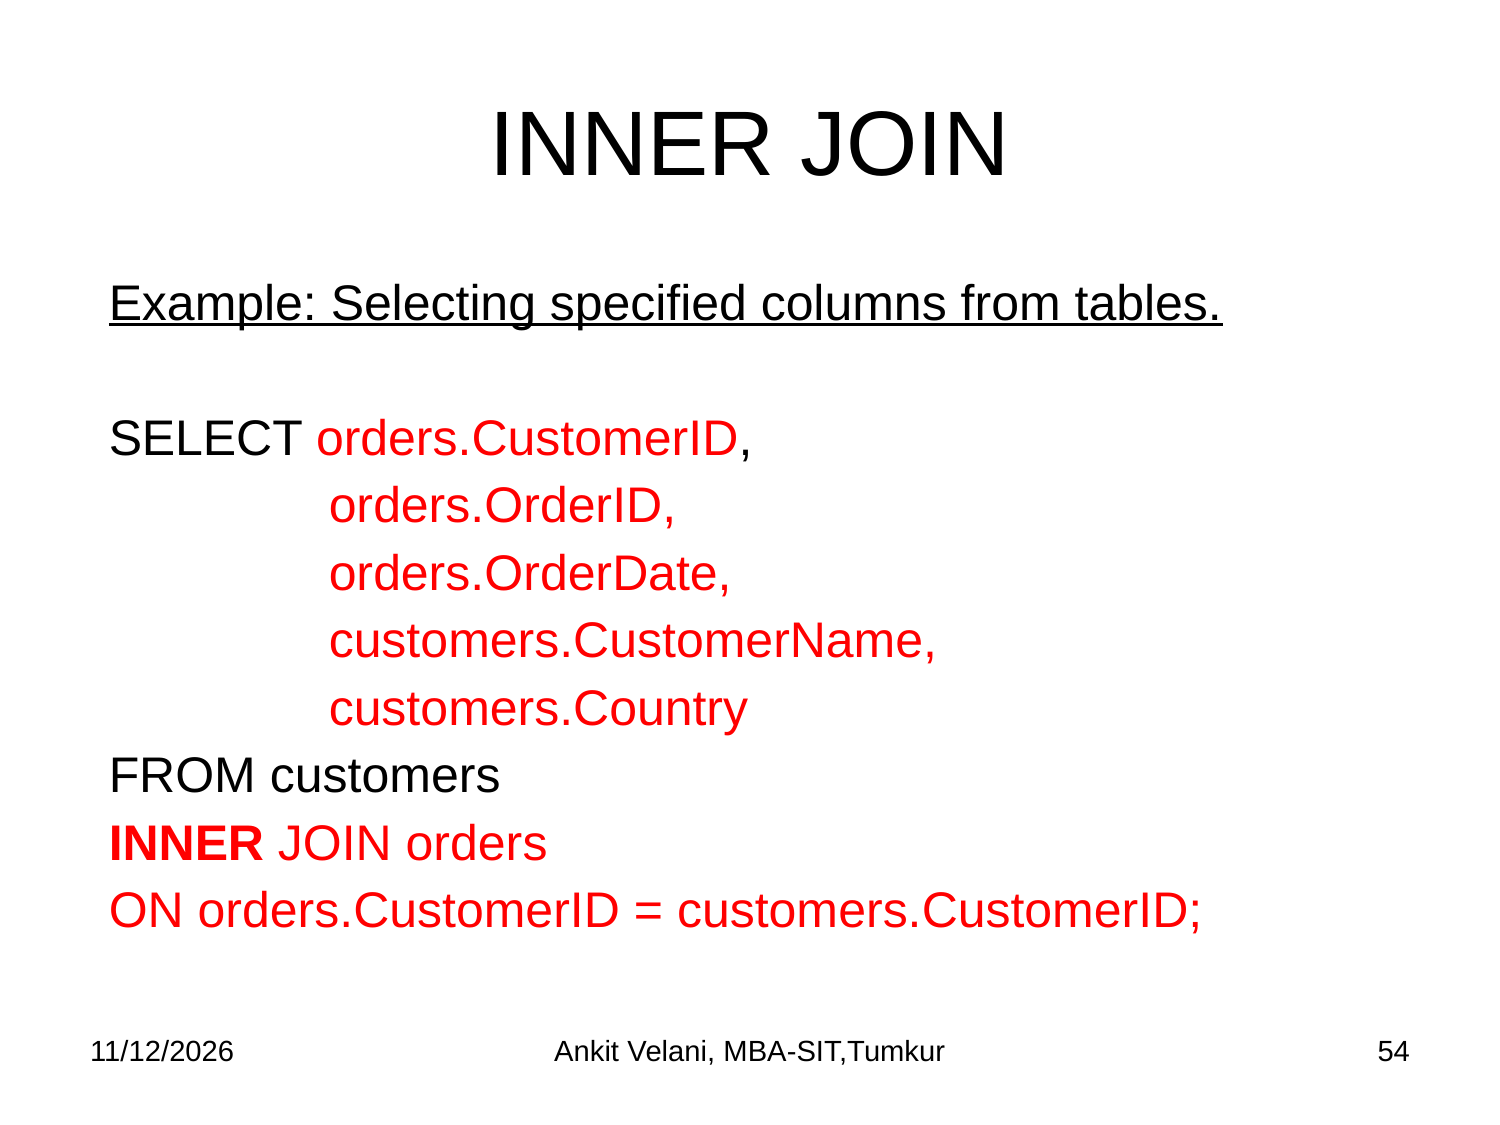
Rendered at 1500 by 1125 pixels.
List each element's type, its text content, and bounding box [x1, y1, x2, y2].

footer Ankit Velani, MBA-SIT,Tumkur [512, 1024, 988, 1103]
title INNER JOIN [75, 45, 1425, 233]
list Example: Selecting specified columns from tables. SELECT orders.CustomerID, orders.OrderID, orders.OrderDate, customers.CustomerName, customers.Country FROM customers INNER JOIN orders ON orders.CustomerID = customers.CustomerID; [75, 262, 1425, 1005]
slide_number 54 [1074, 1024, 1425, 1103]
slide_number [75, 1024, 425, 1103]
